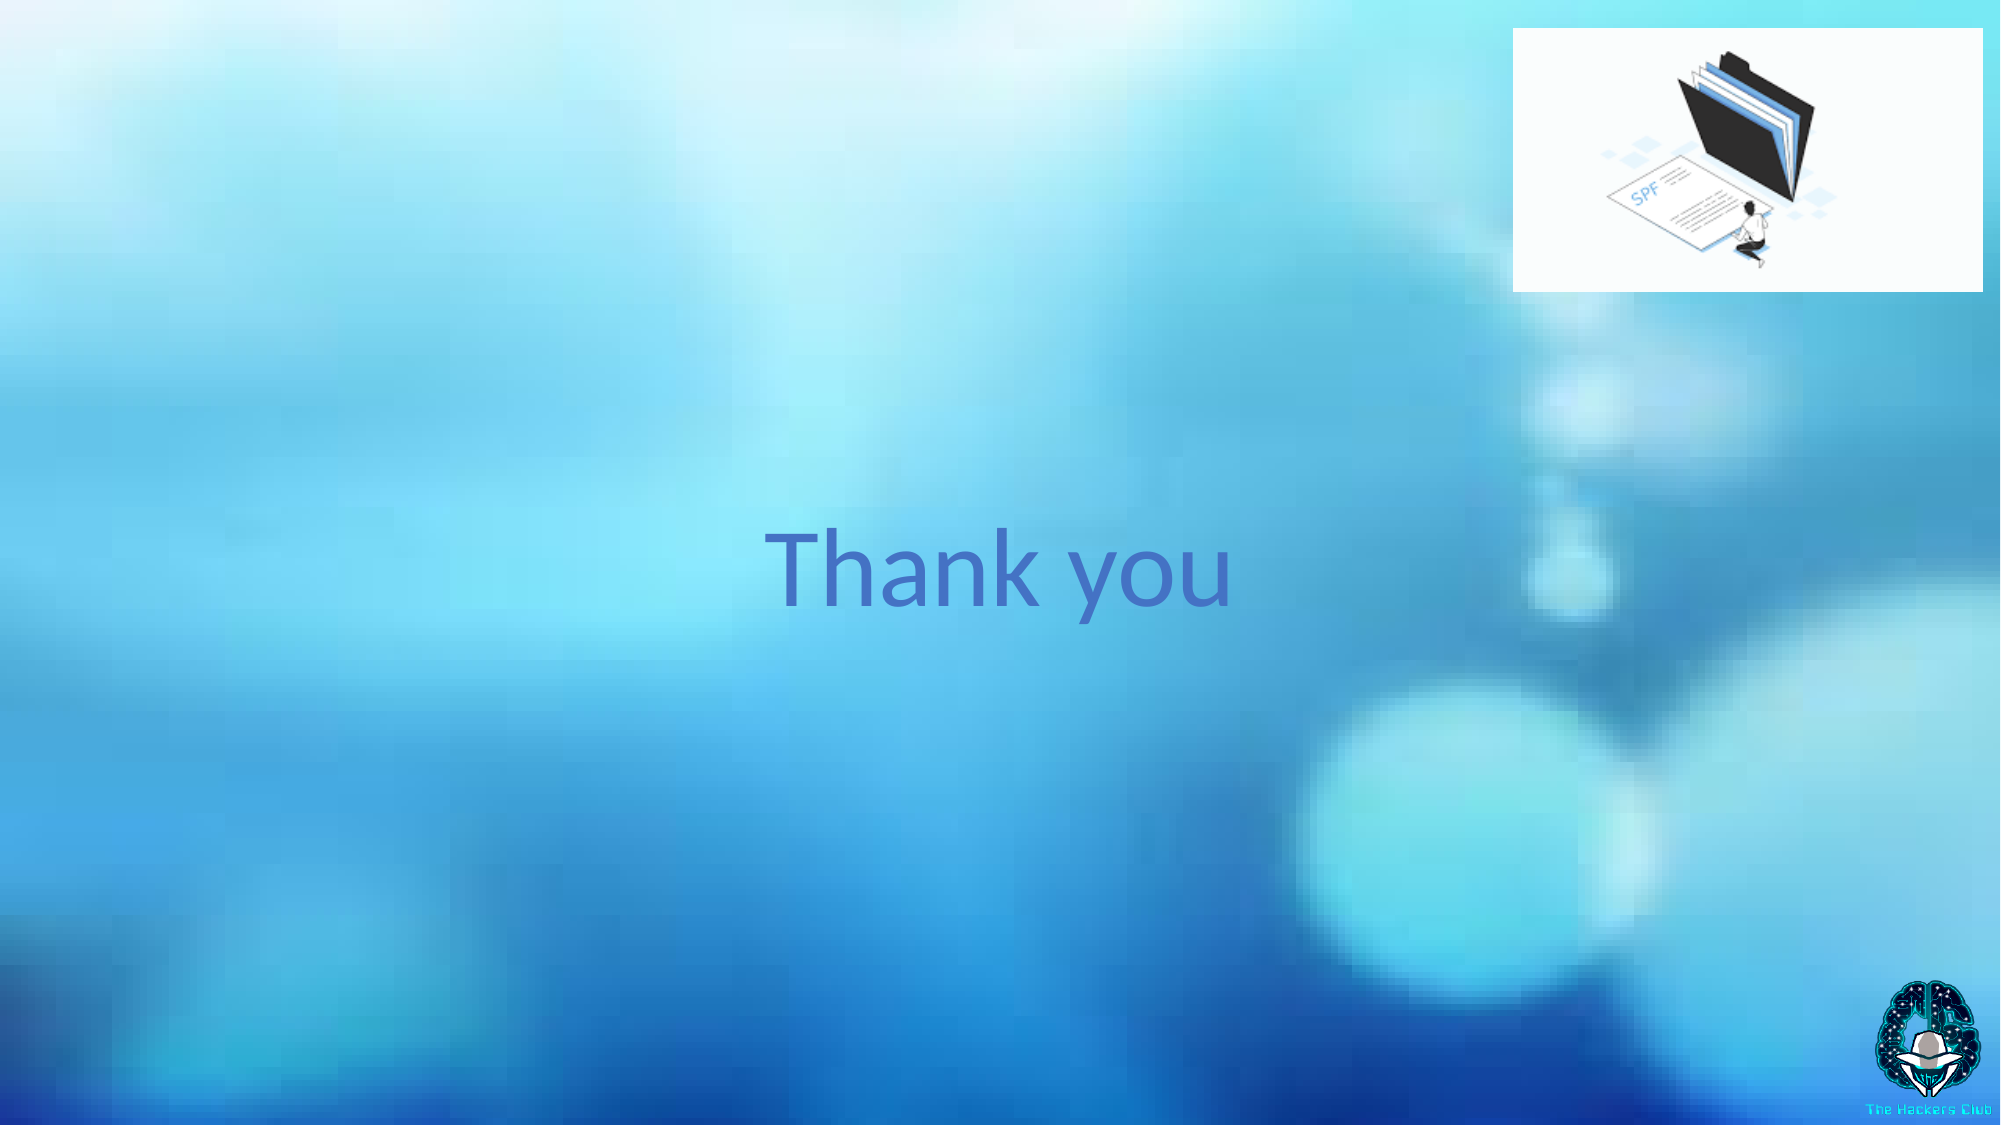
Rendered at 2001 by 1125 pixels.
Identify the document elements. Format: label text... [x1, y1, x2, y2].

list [1856, 976, 2000, 1125]
text_box Thank you [749, 486, 1251, 637]
picture [0, 0, 2001, 1125]
